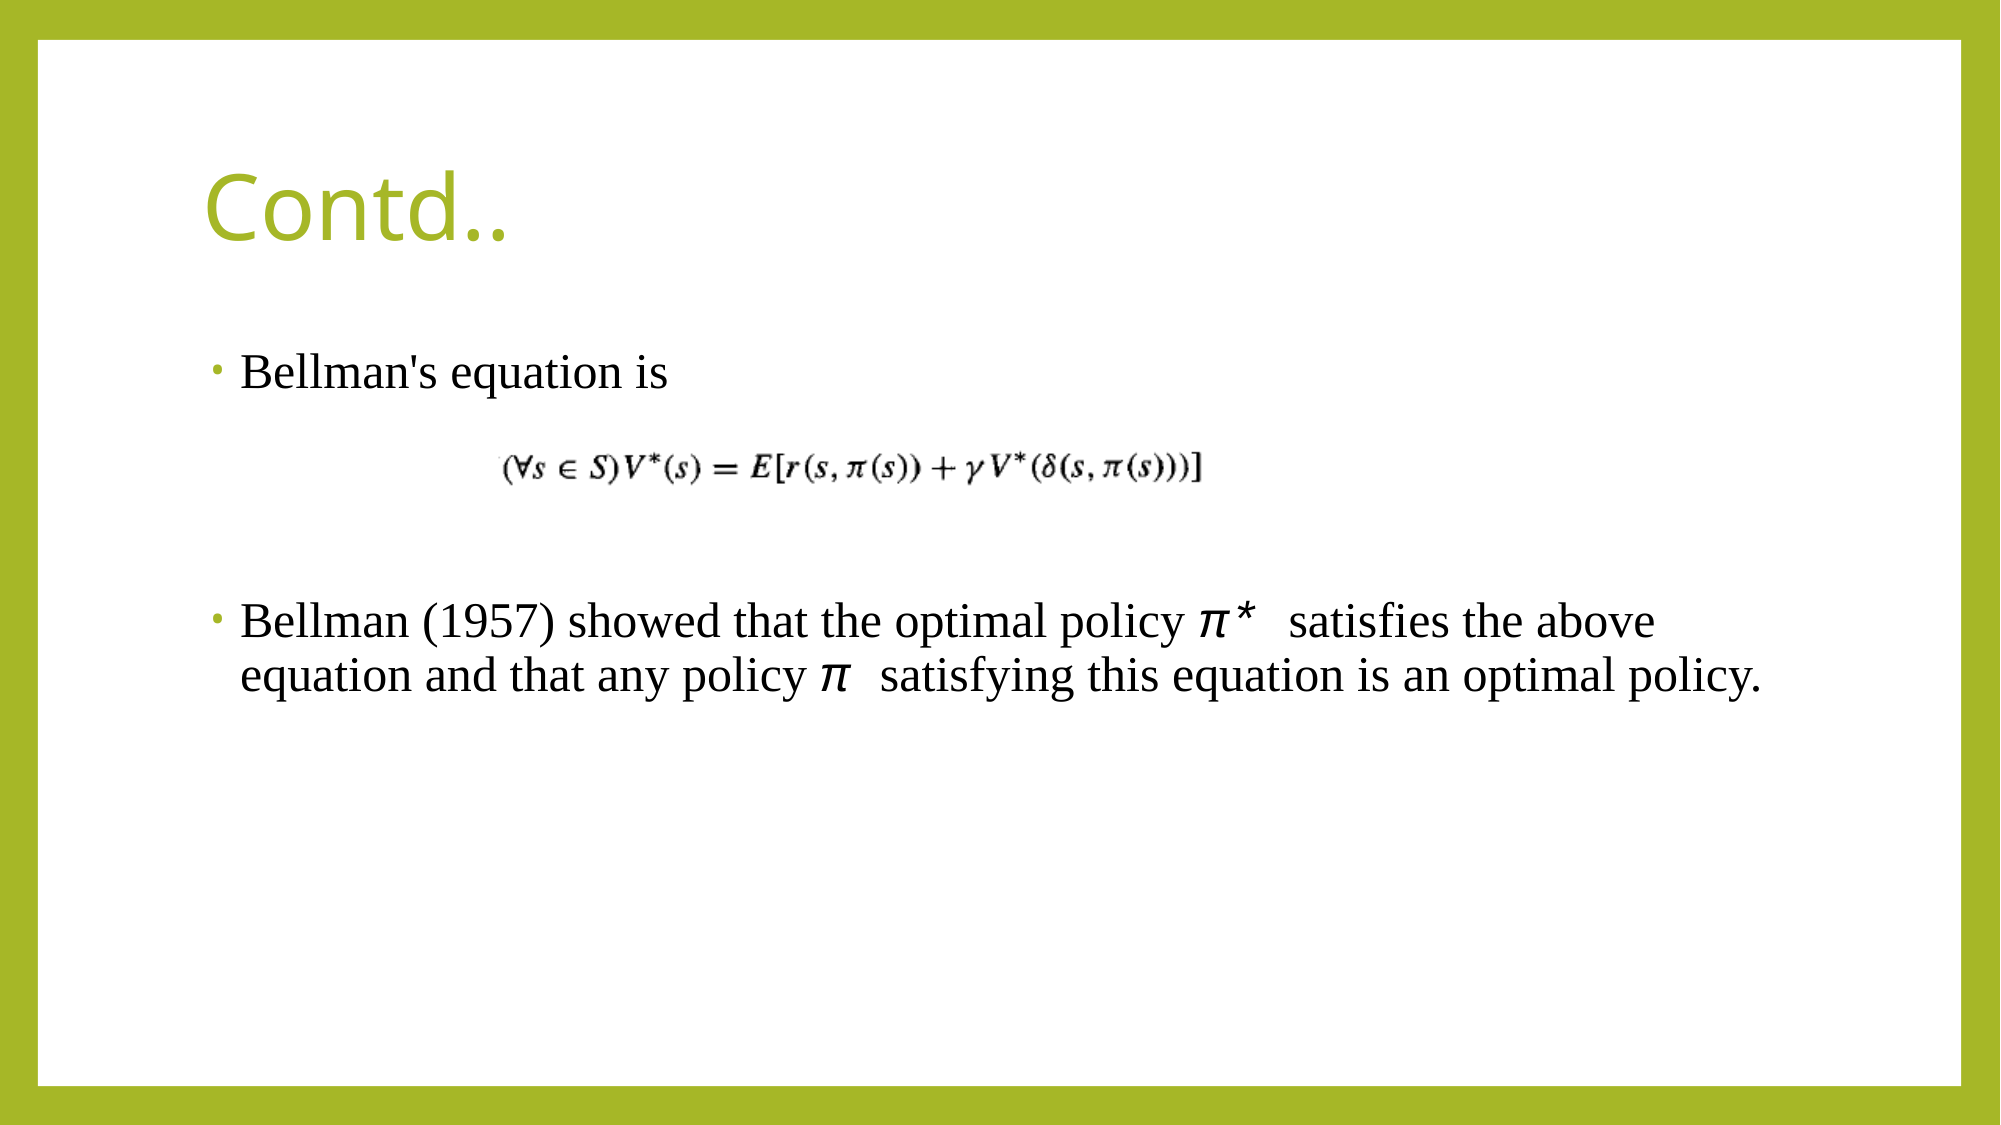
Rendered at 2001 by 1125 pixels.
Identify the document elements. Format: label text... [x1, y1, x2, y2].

list Bellman's equation is Bellman (1957) showed that the optimal policy π* satisfies the above equation and that any policy π satisfying this equation is an optimal policy. [187, 337, 1808, 1000]
title Contd.. [187, 99, 1808, 323]
picture [494, 435, 1228, 499]
